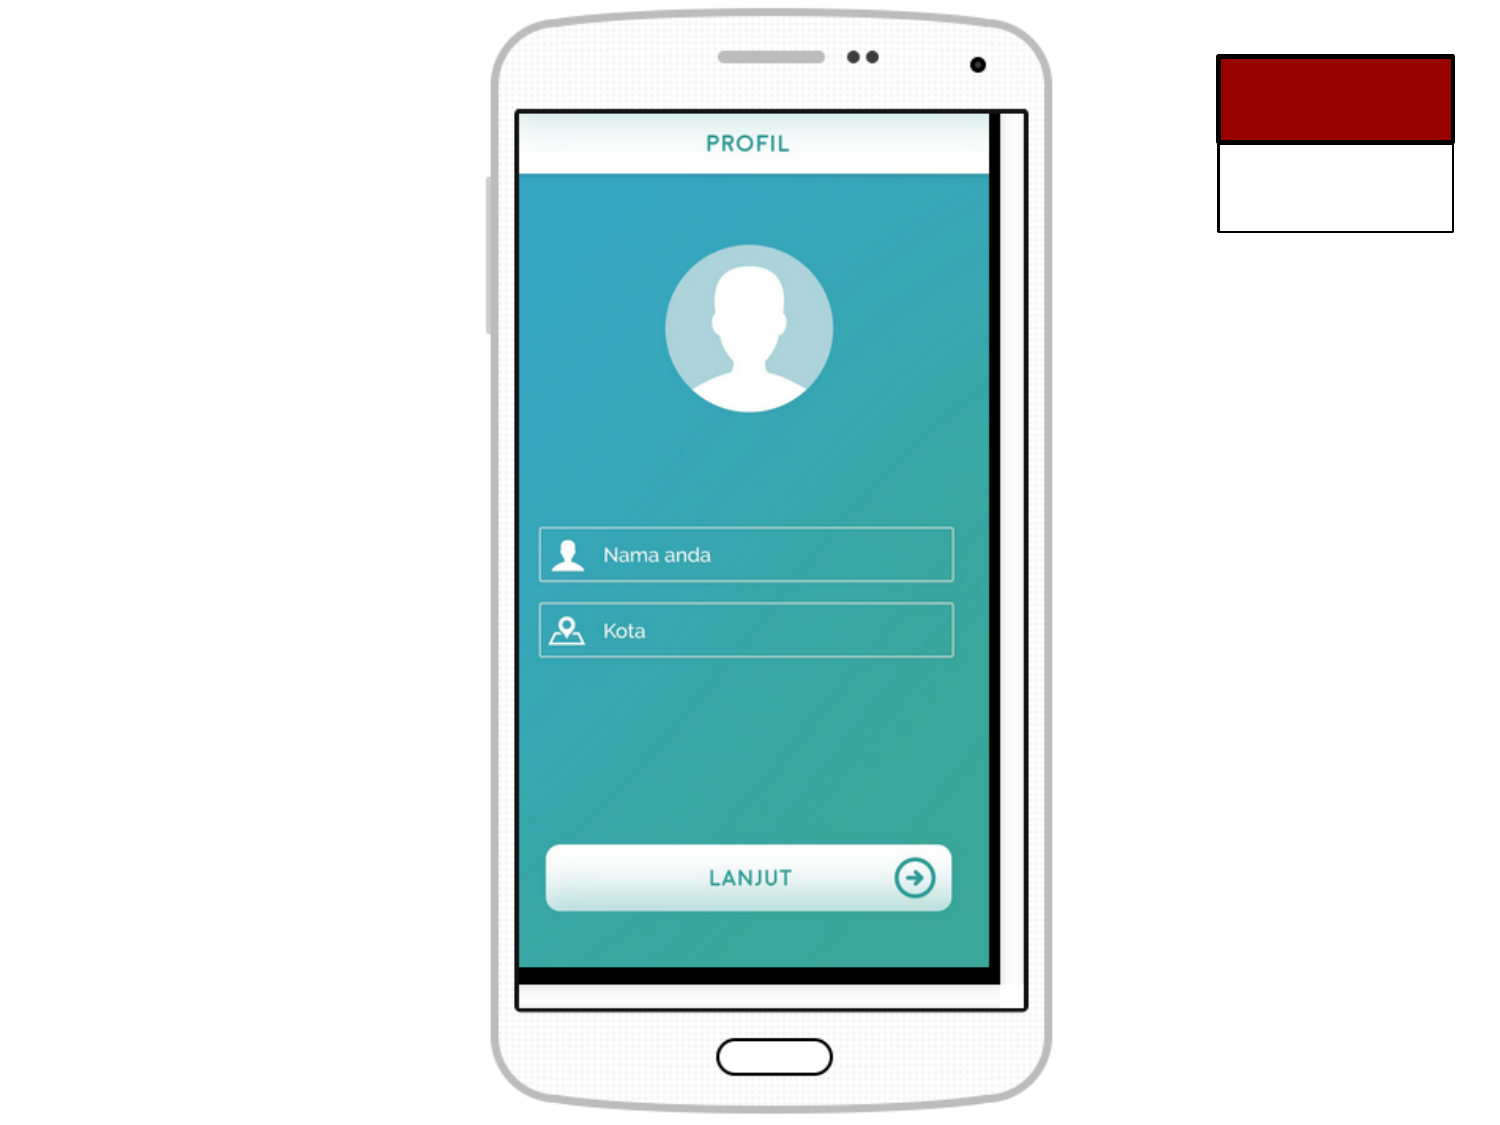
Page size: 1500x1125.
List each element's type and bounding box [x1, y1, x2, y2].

picture [461, 0, 1073, 1125]
